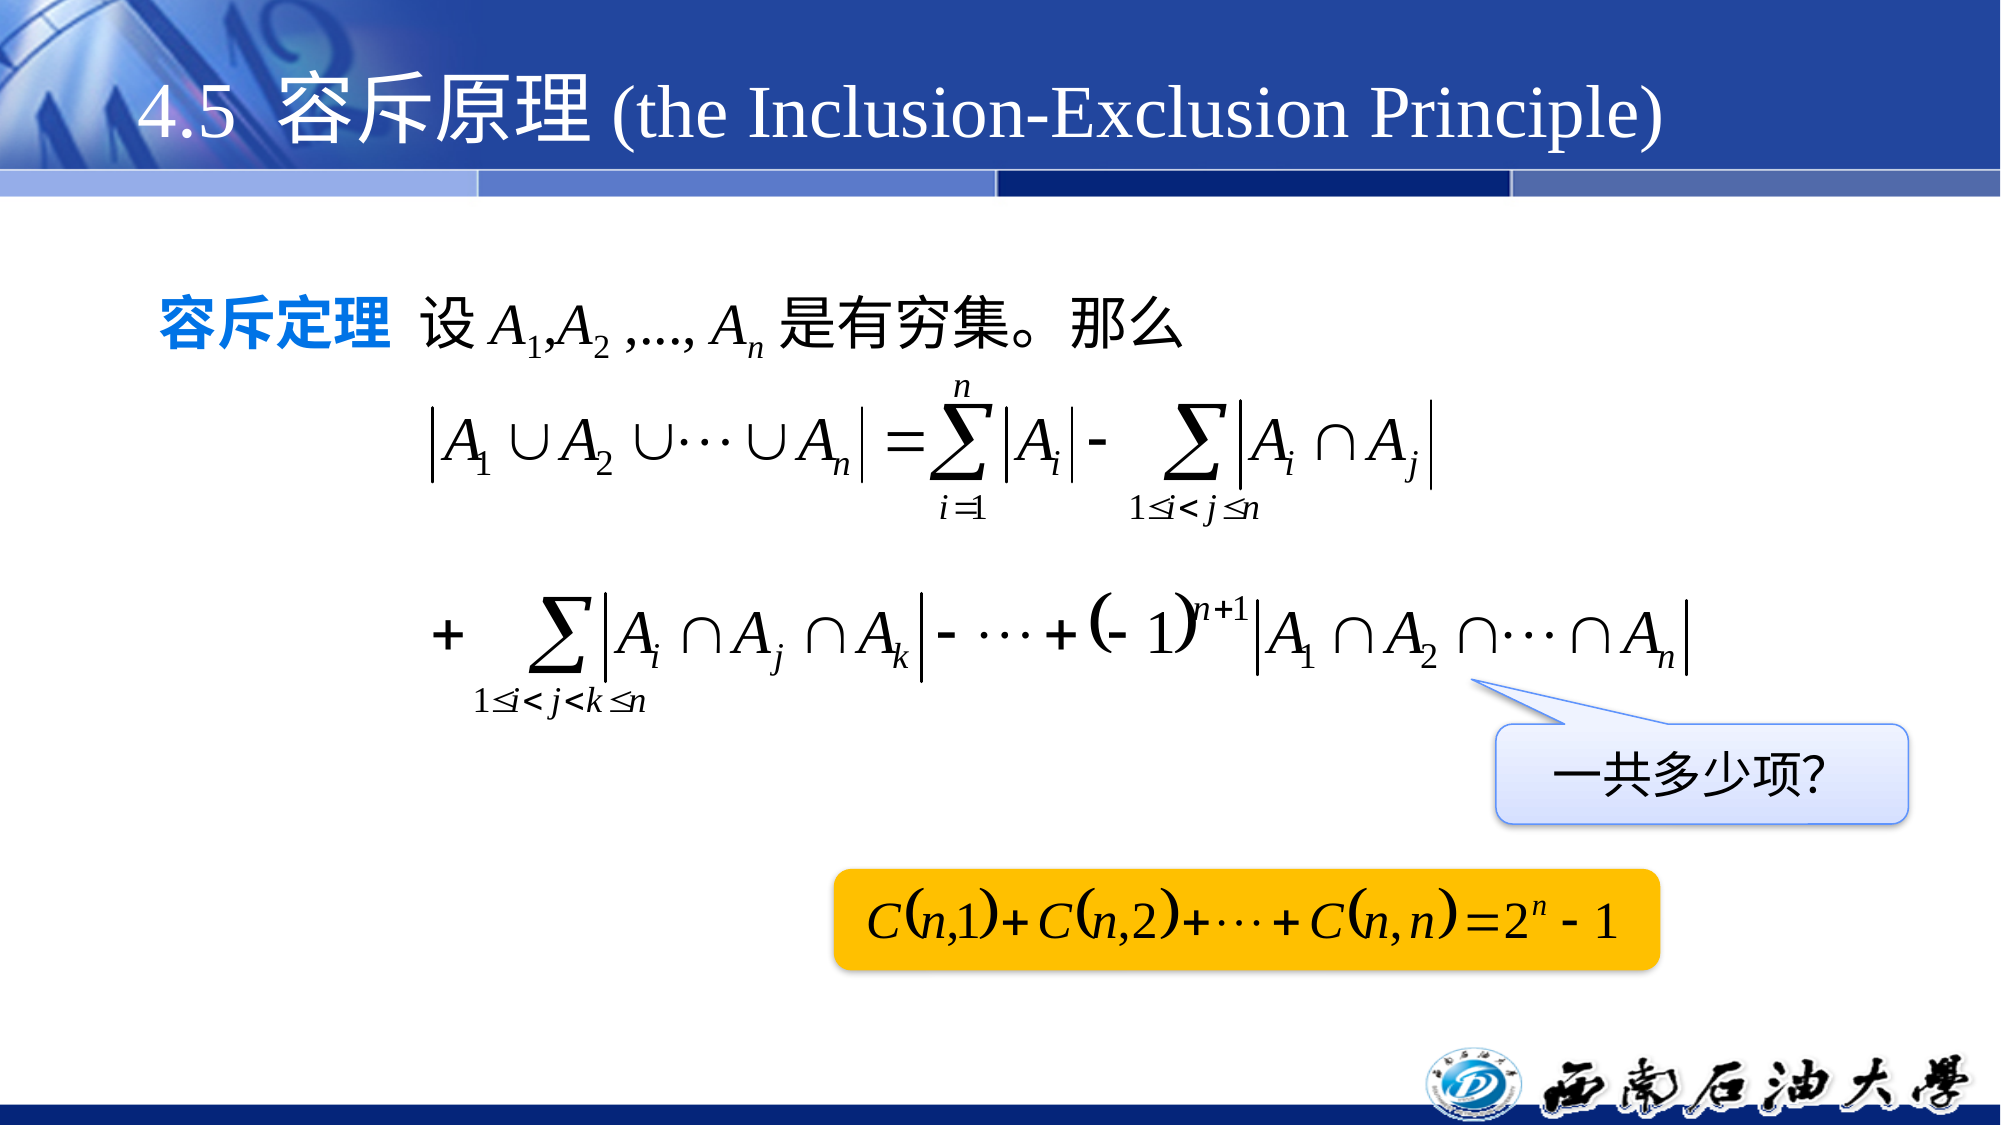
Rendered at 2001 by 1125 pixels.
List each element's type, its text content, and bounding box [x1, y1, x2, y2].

list 容斥定理 设A1,A2 ,..., An是有穷集。那么 [143, 262, 1532, 676]
title 4.5 容斥原理(the Inclusion-Exclusion Principle) [122, 37, 1883, 176]
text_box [859, 881, 1623, 961]
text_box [420, 351, 1703, 736]
picture [0, 0, 2001, 1125]
text_box [833, 868, 1661, 971]
text_box 一共多少项？ [1495, 723, 1910, 825]
